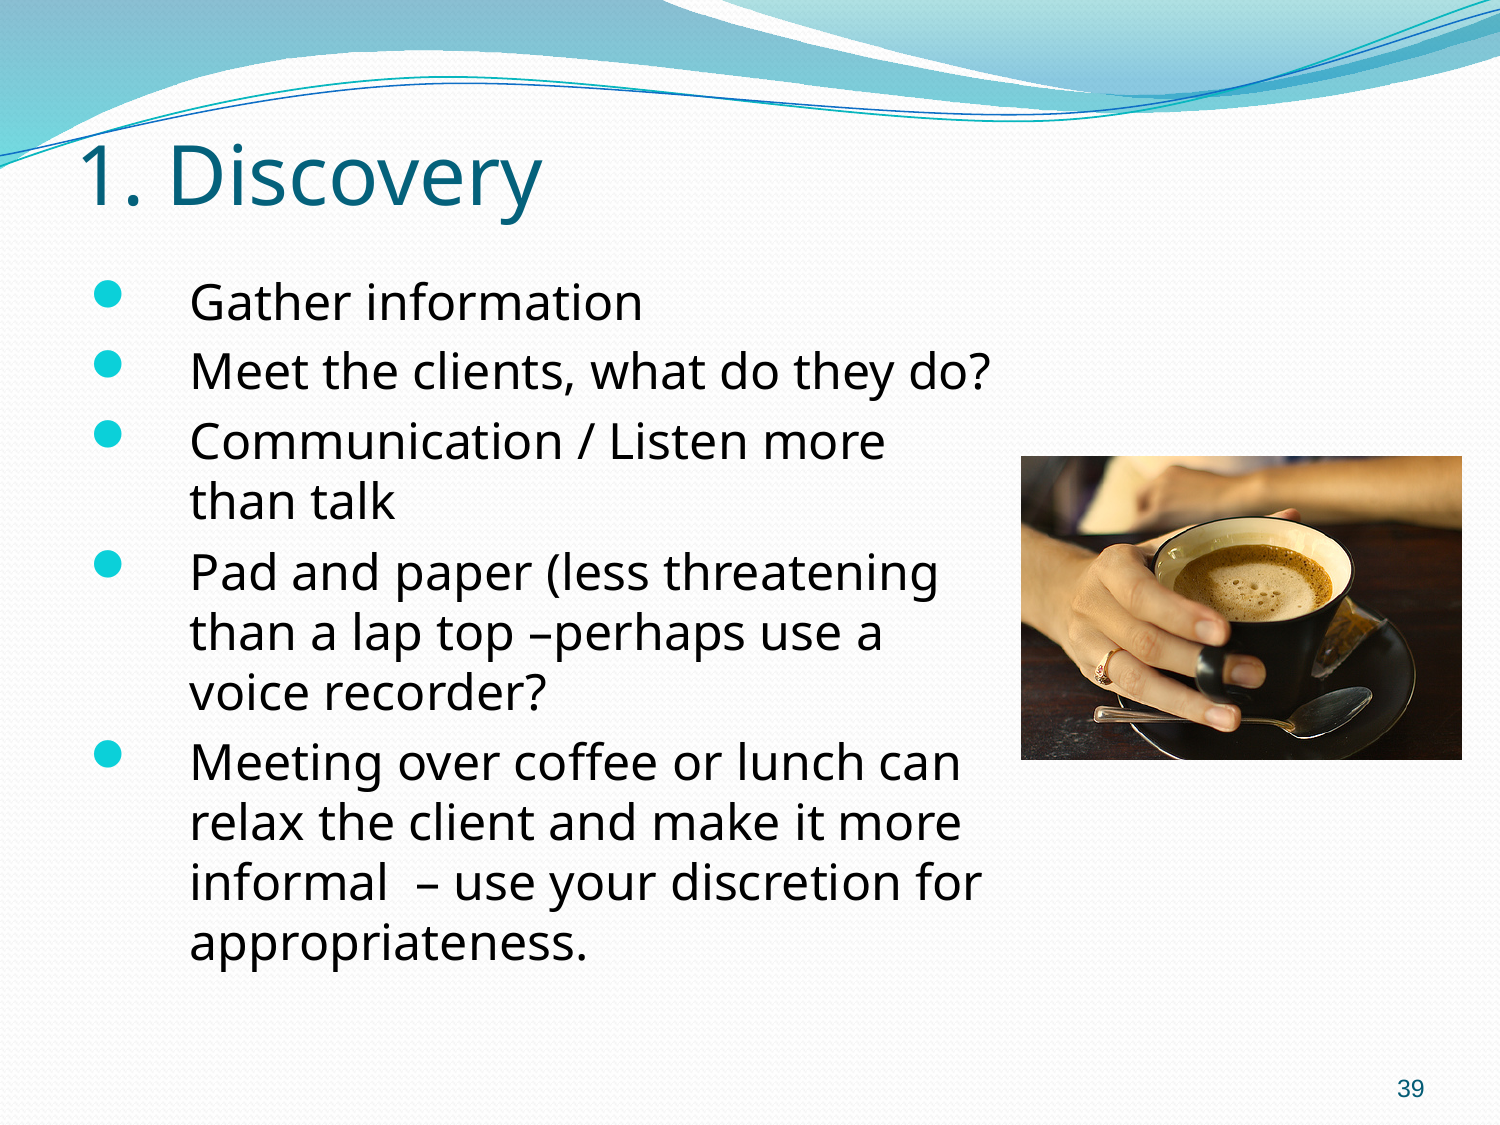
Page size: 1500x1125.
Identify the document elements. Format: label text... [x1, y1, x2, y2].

list Gather information Meet the clients, what do they do? Communication / Listen more than talk Pad and paper (less threatening than a lap top –perhaps use a voice recorder? Meeting over coffee or lunch can relax the client and make it more informal – use your discretion for appropriateness. [74, 262, 1011, 1006]
title 1. Discovery [74, 115, 1426, 223]
slide_number 39 [1299, 1042, 1425, 1103]
picture [1021, 455, 1462, 760]
